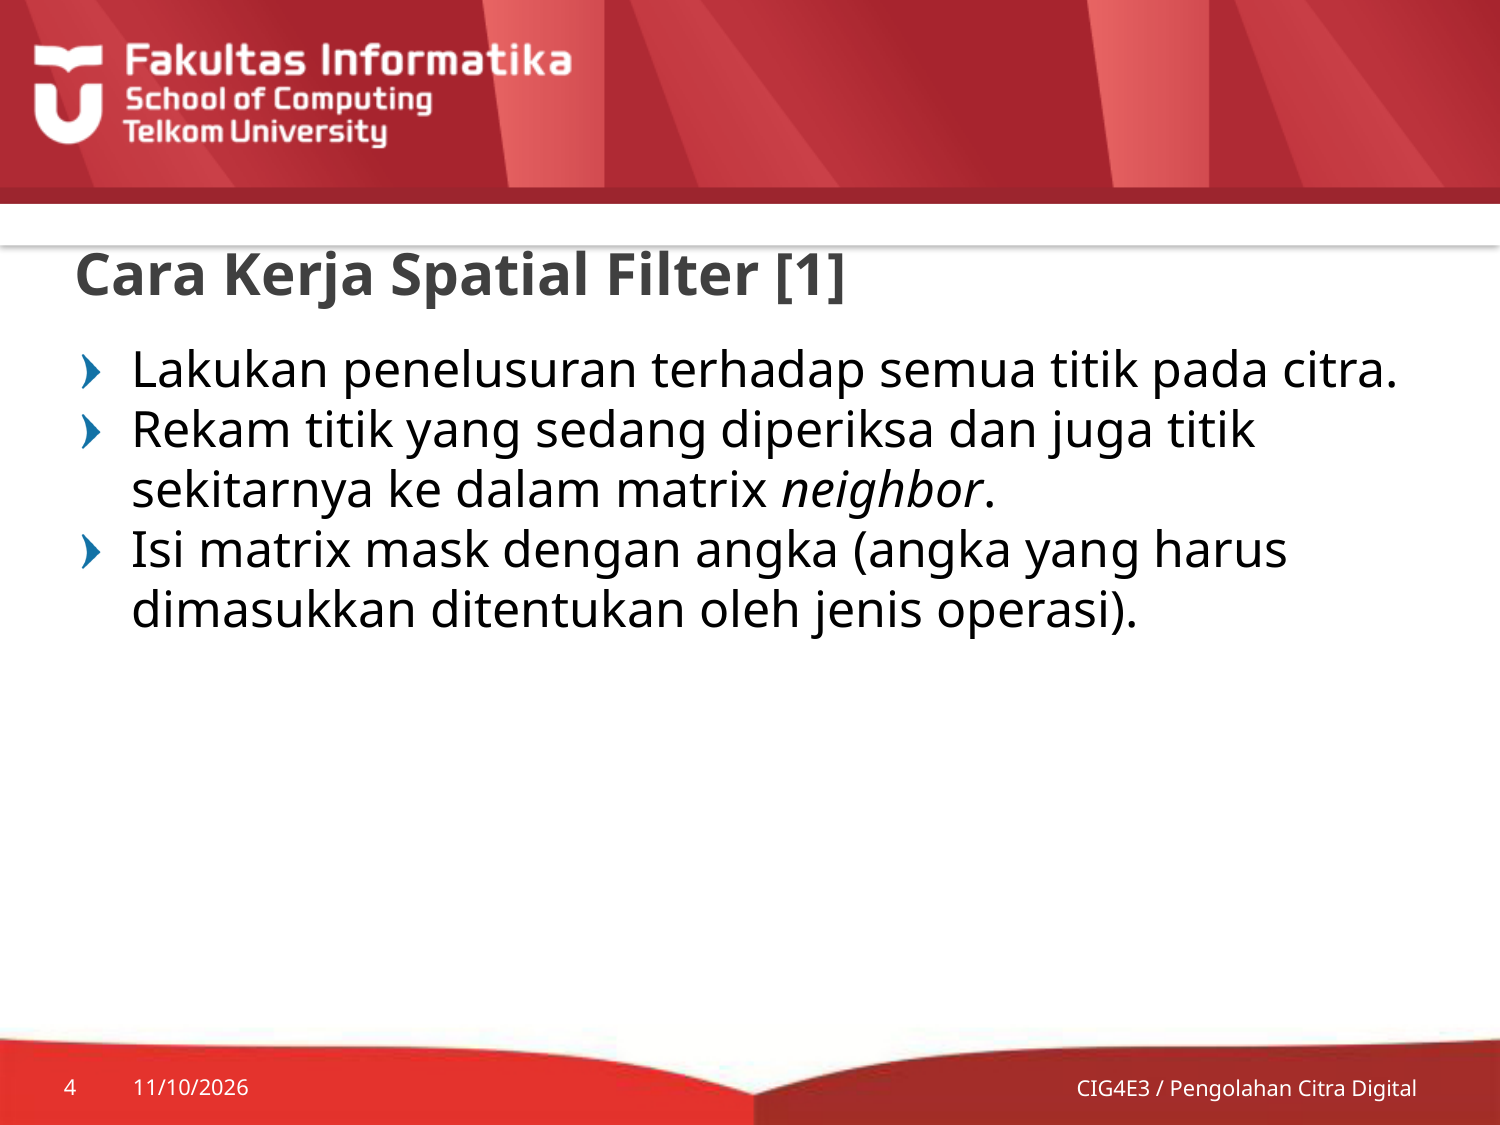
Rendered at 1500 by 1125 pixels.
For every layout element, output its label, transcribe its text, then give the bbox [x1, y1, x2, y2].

picture [75, 523, 104, 571]
picture [0, 1024, 1500, 1125]
picture [75, 343, 104, 391]
slide_number 4 [63, 1058, 123, 1119]
list Lakukan penelusuran terhadap semua titik pada citra. Rekam titik yang sedang diperiksa dan juga titik sekitarnya ke dalam matrix neighbor. Isi matrix mask dengan angka (angka yang harus dimasukkan ditentukan oleh jenis operasi). [60, 329, 1426, 990]
picture [0, 0, 1500, 203]
title Cara Kerja Spatial Filter [1] [59, 219, 1426, 325]
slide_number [132, 1058, 403, 1119]
picture [75, 403, 104, 451]
